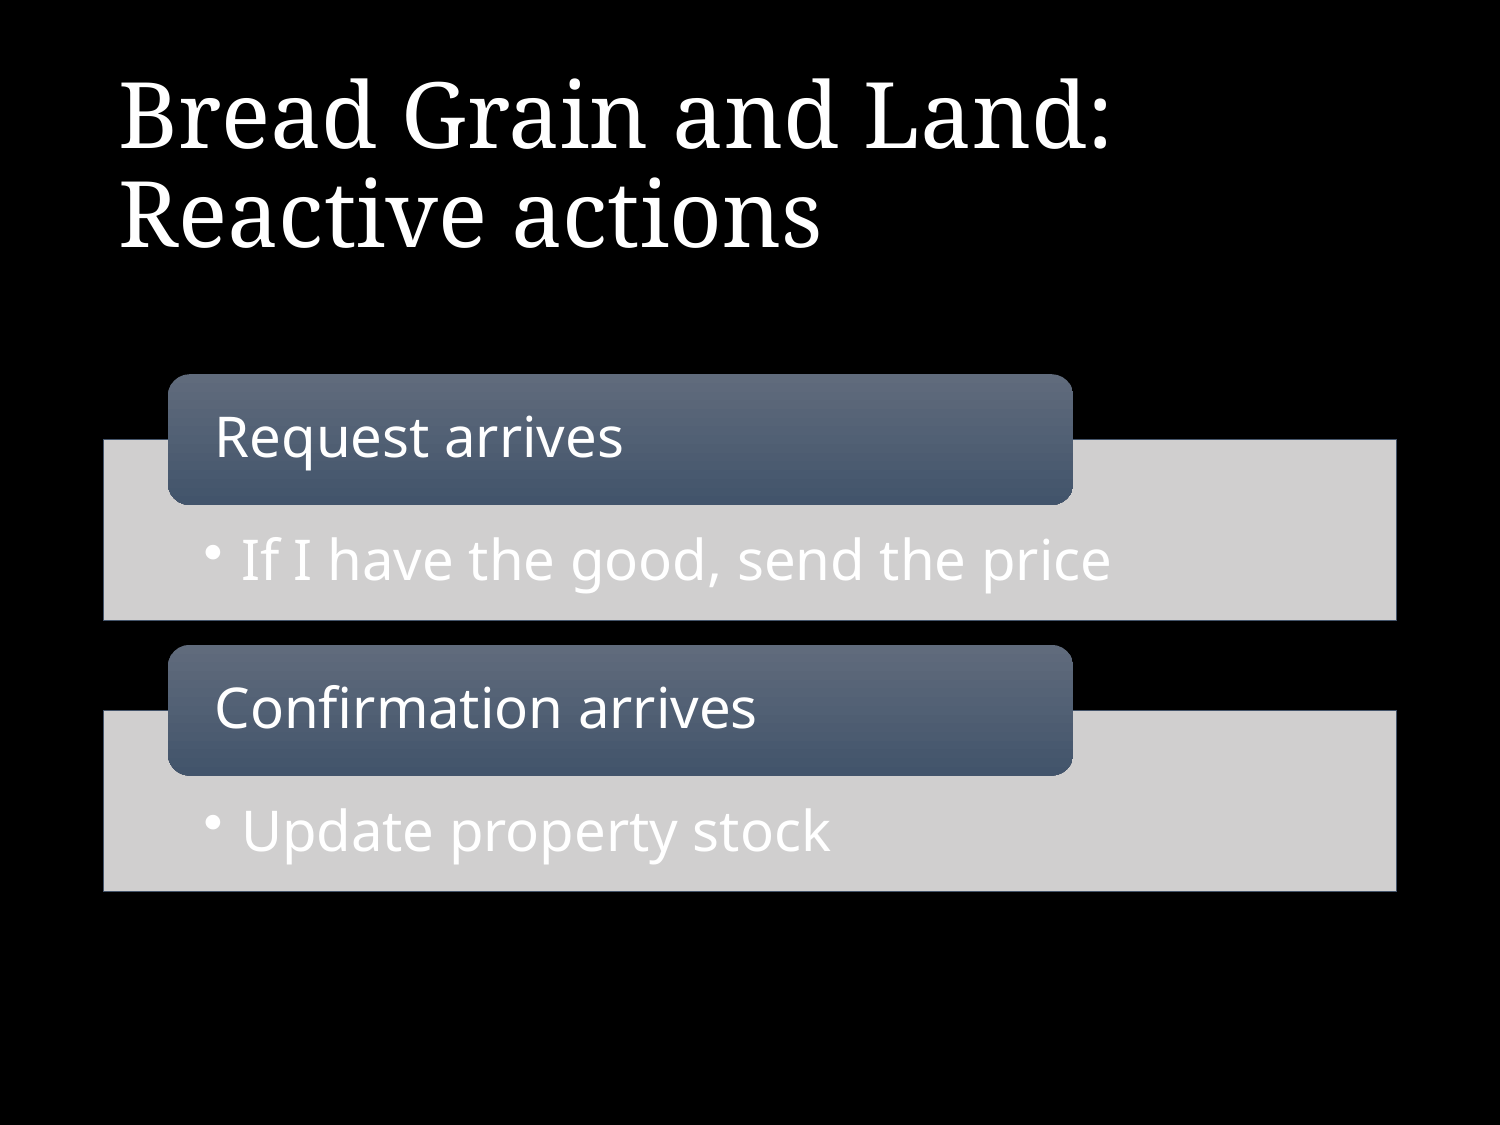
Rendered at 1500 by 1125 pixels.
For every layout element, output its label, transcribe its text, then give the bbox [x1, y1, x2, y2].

title Bread Grain and Land: Reactive actions [103, 59, 1397, 278]
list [103, 365, 1397, 901]
